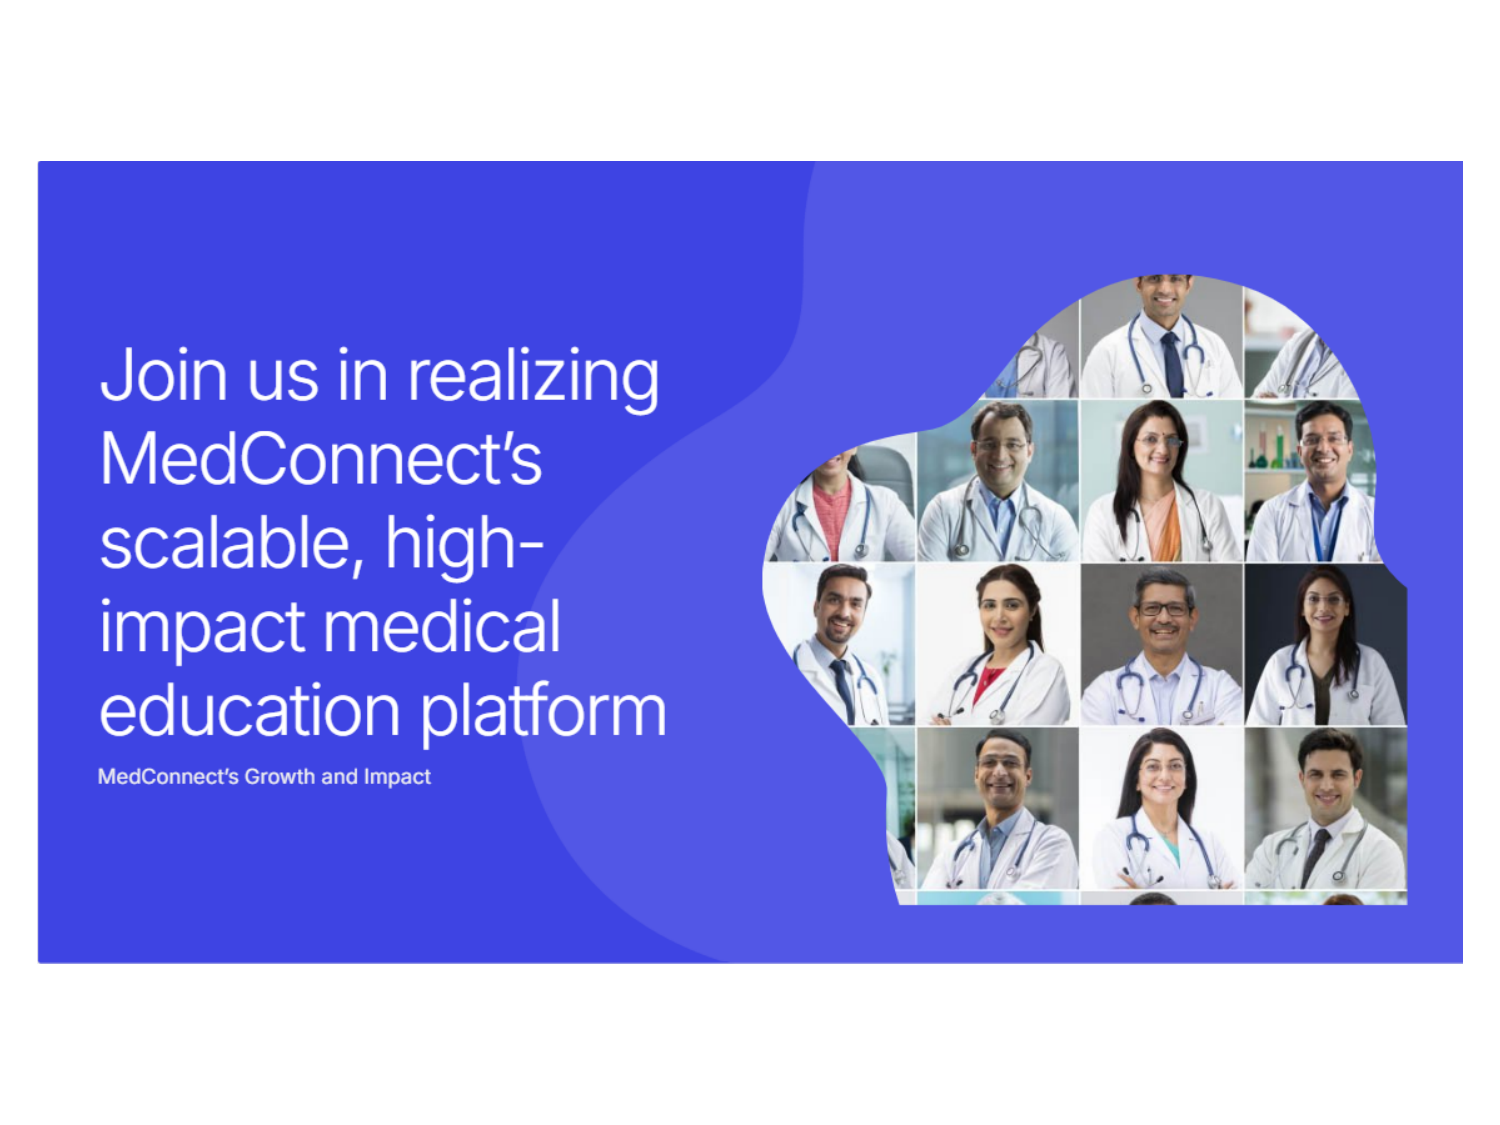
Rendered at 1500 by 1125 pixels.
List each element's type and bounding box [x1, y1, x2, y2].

picture [37, 160, 1463, 964]
